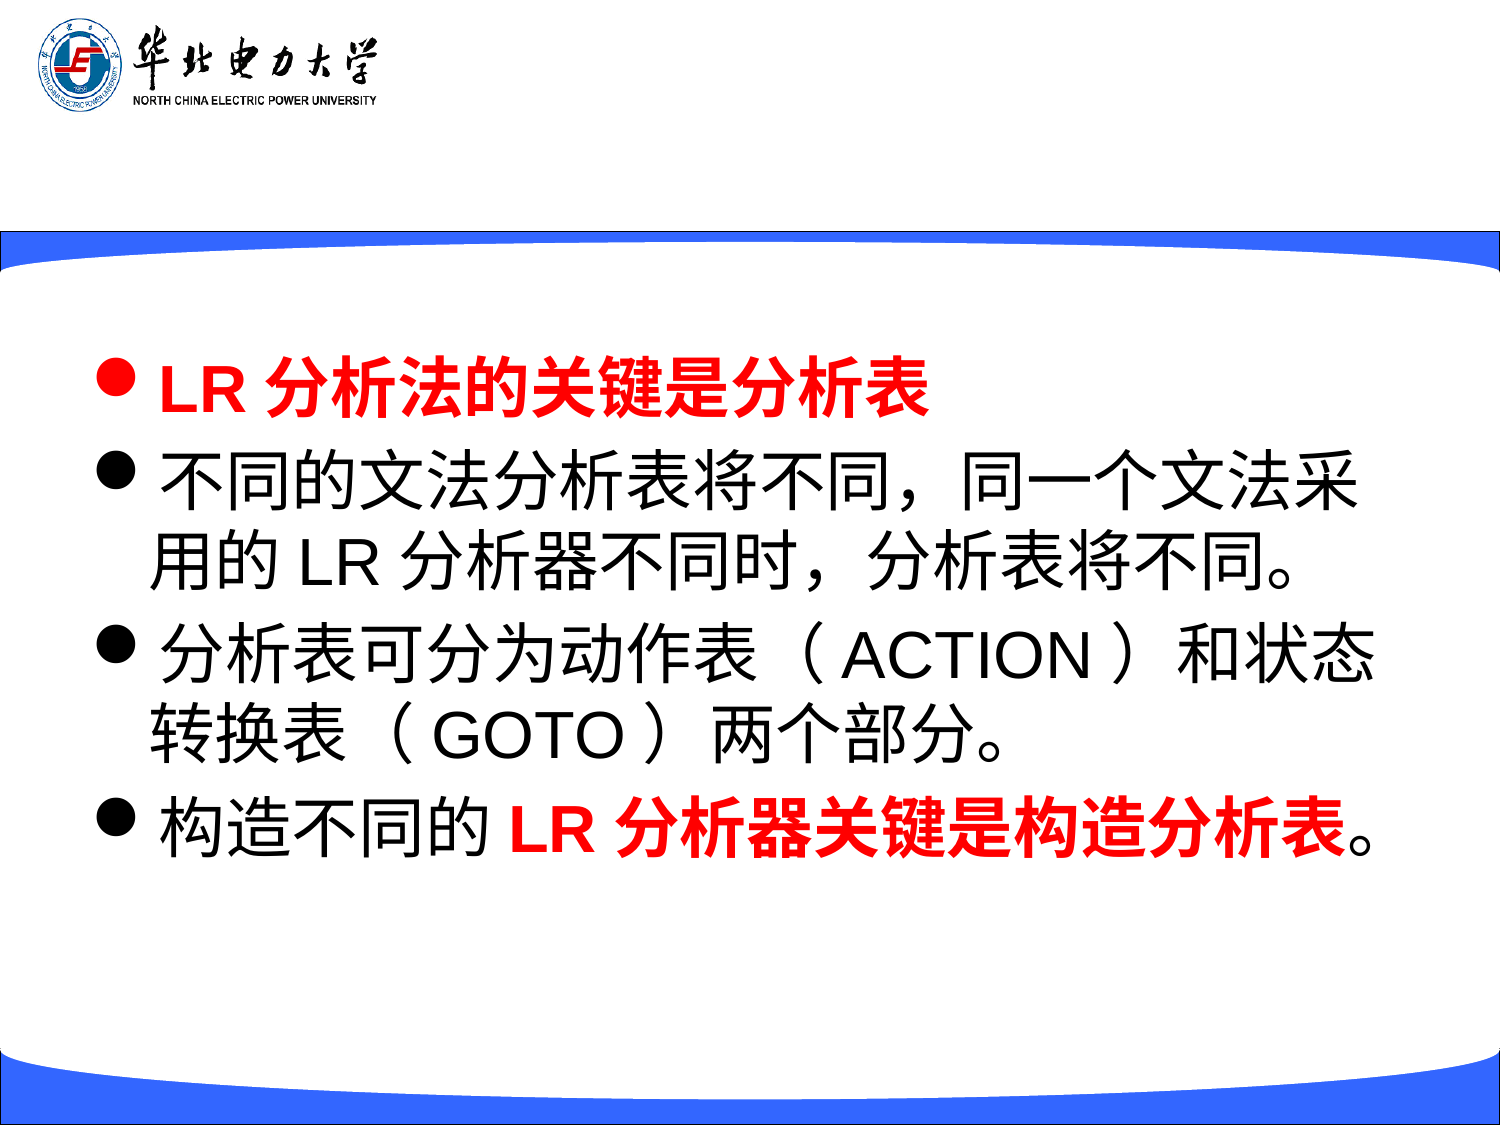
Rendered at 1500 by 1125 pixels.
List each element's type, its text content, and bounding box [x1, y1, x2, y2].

list LR分析法的关键是分析表 不同的文法分析表将不同，同一个文法采用的LR分析器不同时，分析表将不同。 分析表可分为动作表（ACTION）和状态转换表（GOTO）两个部分。 构造不同的LR分析器关键是构造分析表。 [76, 338, 1427, 894]
picture [0, 0, 414, 126]
